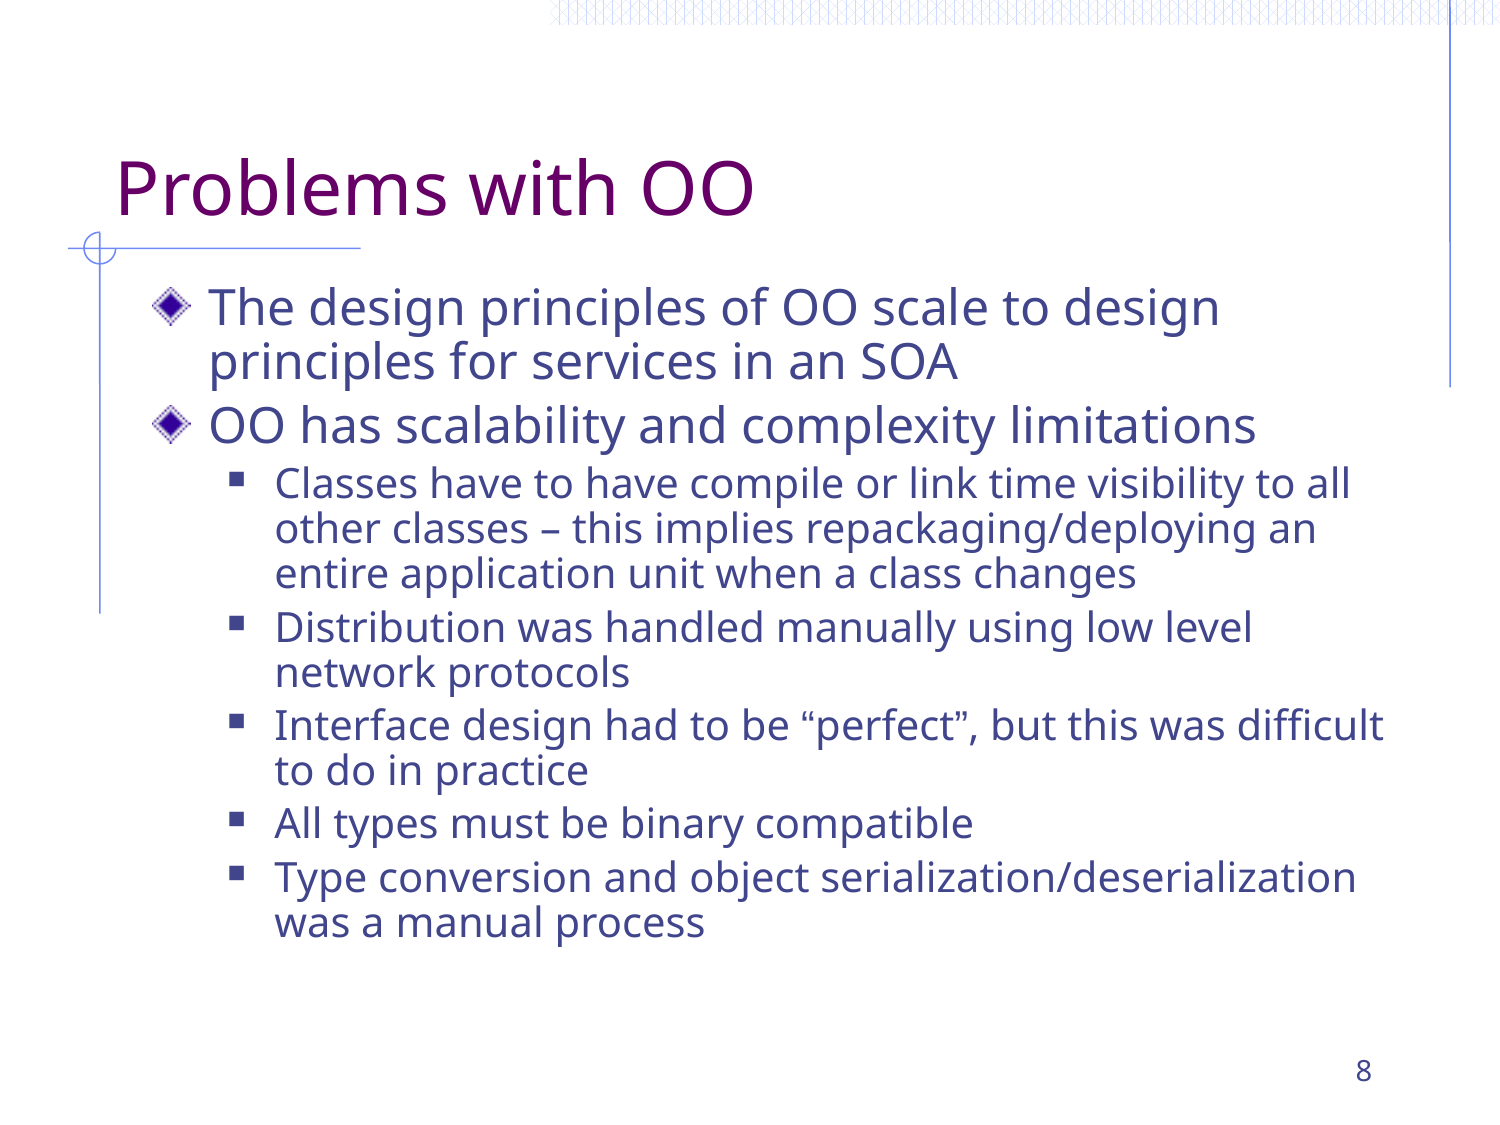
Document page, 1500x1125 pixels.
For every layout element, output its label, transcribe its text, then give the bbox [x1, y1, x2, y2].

title Problems with OO [99, 50, 1375, 238]
list The design principles of OO scale to design principles for services in an SOA OO has scalability and complexity limitations Classes have to have compile or link time visibility to all other classes – this implies repackaging/deploying an entire application unit when a class changes Distribution was handled manually using low level network protocols Interface design had to be “perfect”, but this was difficult to do in practice All types must be binary compatible Type conversion and object serialization/deserialization was a manual process [137, 275, 1413, 1038]
picture [152, 287, 191, 326]
picture [152, 405, 191, 444]
slide_number 8 [1074, 1038, 1388, 1100]
